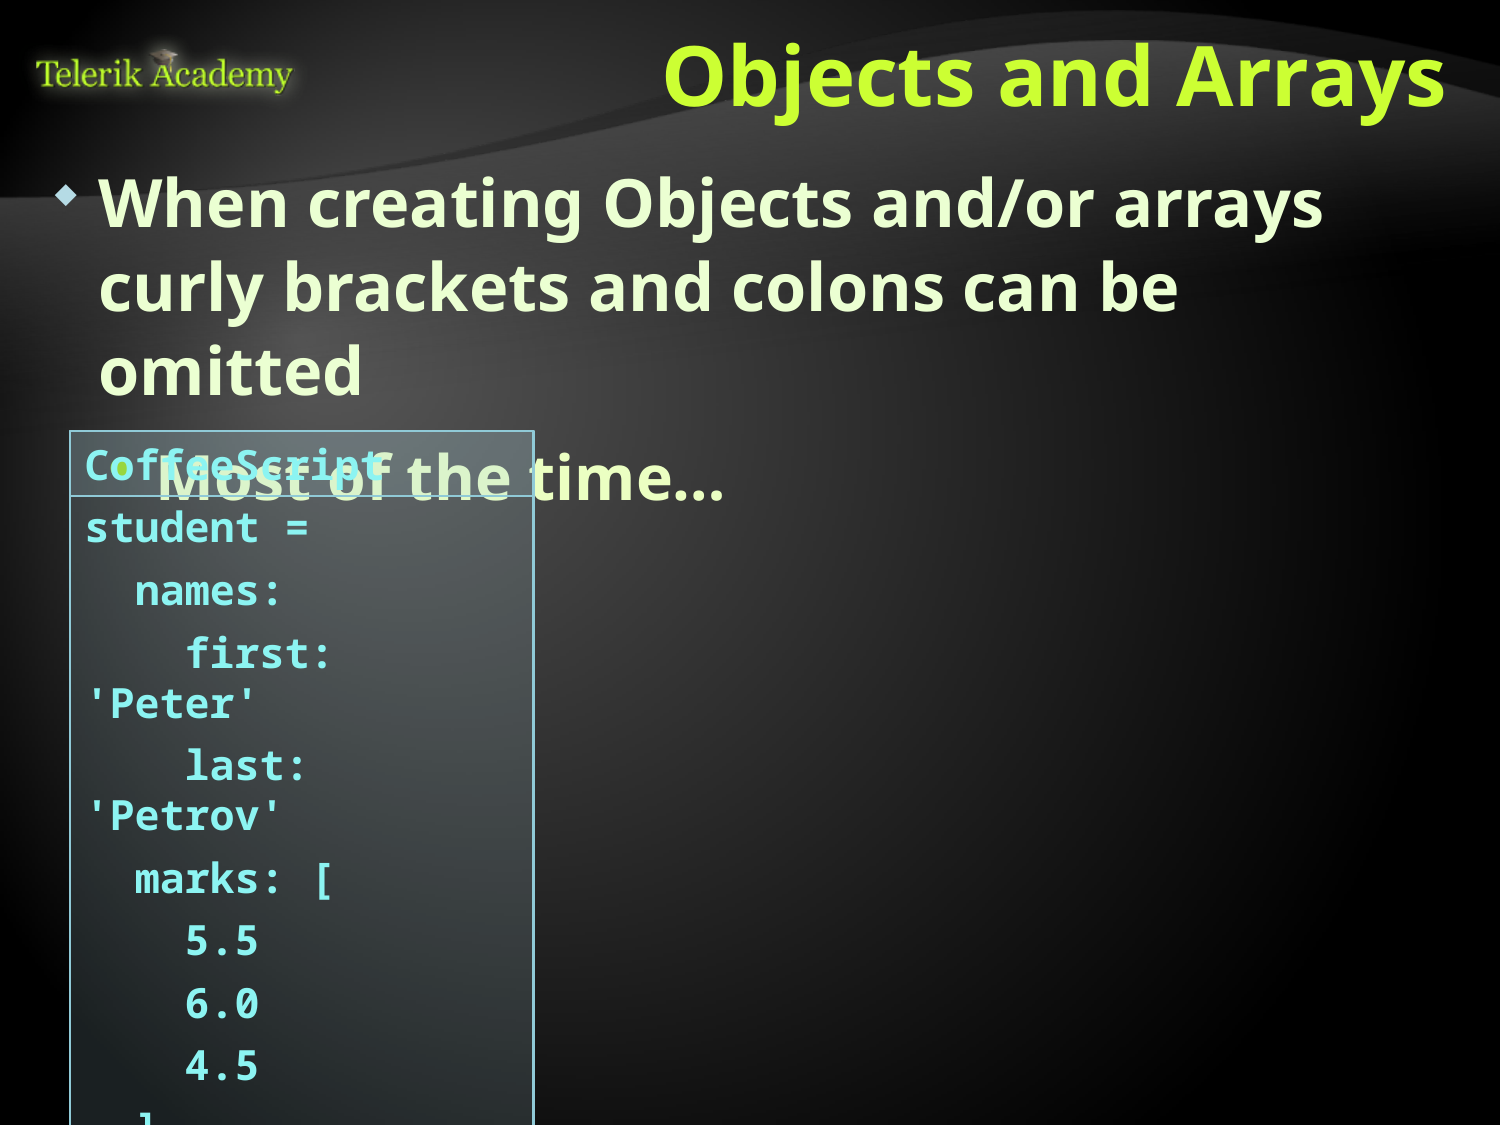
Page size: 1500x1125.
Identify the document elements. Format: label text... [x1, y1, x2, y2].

text_box student = names: first: 'Peter' last: 'Petrov' marks: [ 5.5 6.0 4.5 ] [69, 497, 534, 1125]
picture [0, 0, 1500, 1125]
picture [24, 37, 300, 108]
title Objects and Arrays [300, 12, 1463, 149]
list When creating Objects and/or arrays curly brackets and colons can be omitted Most of the time… [37, 149, 1463, 1100]
text_box CoffeeScript [69, 431, 534, 497]
